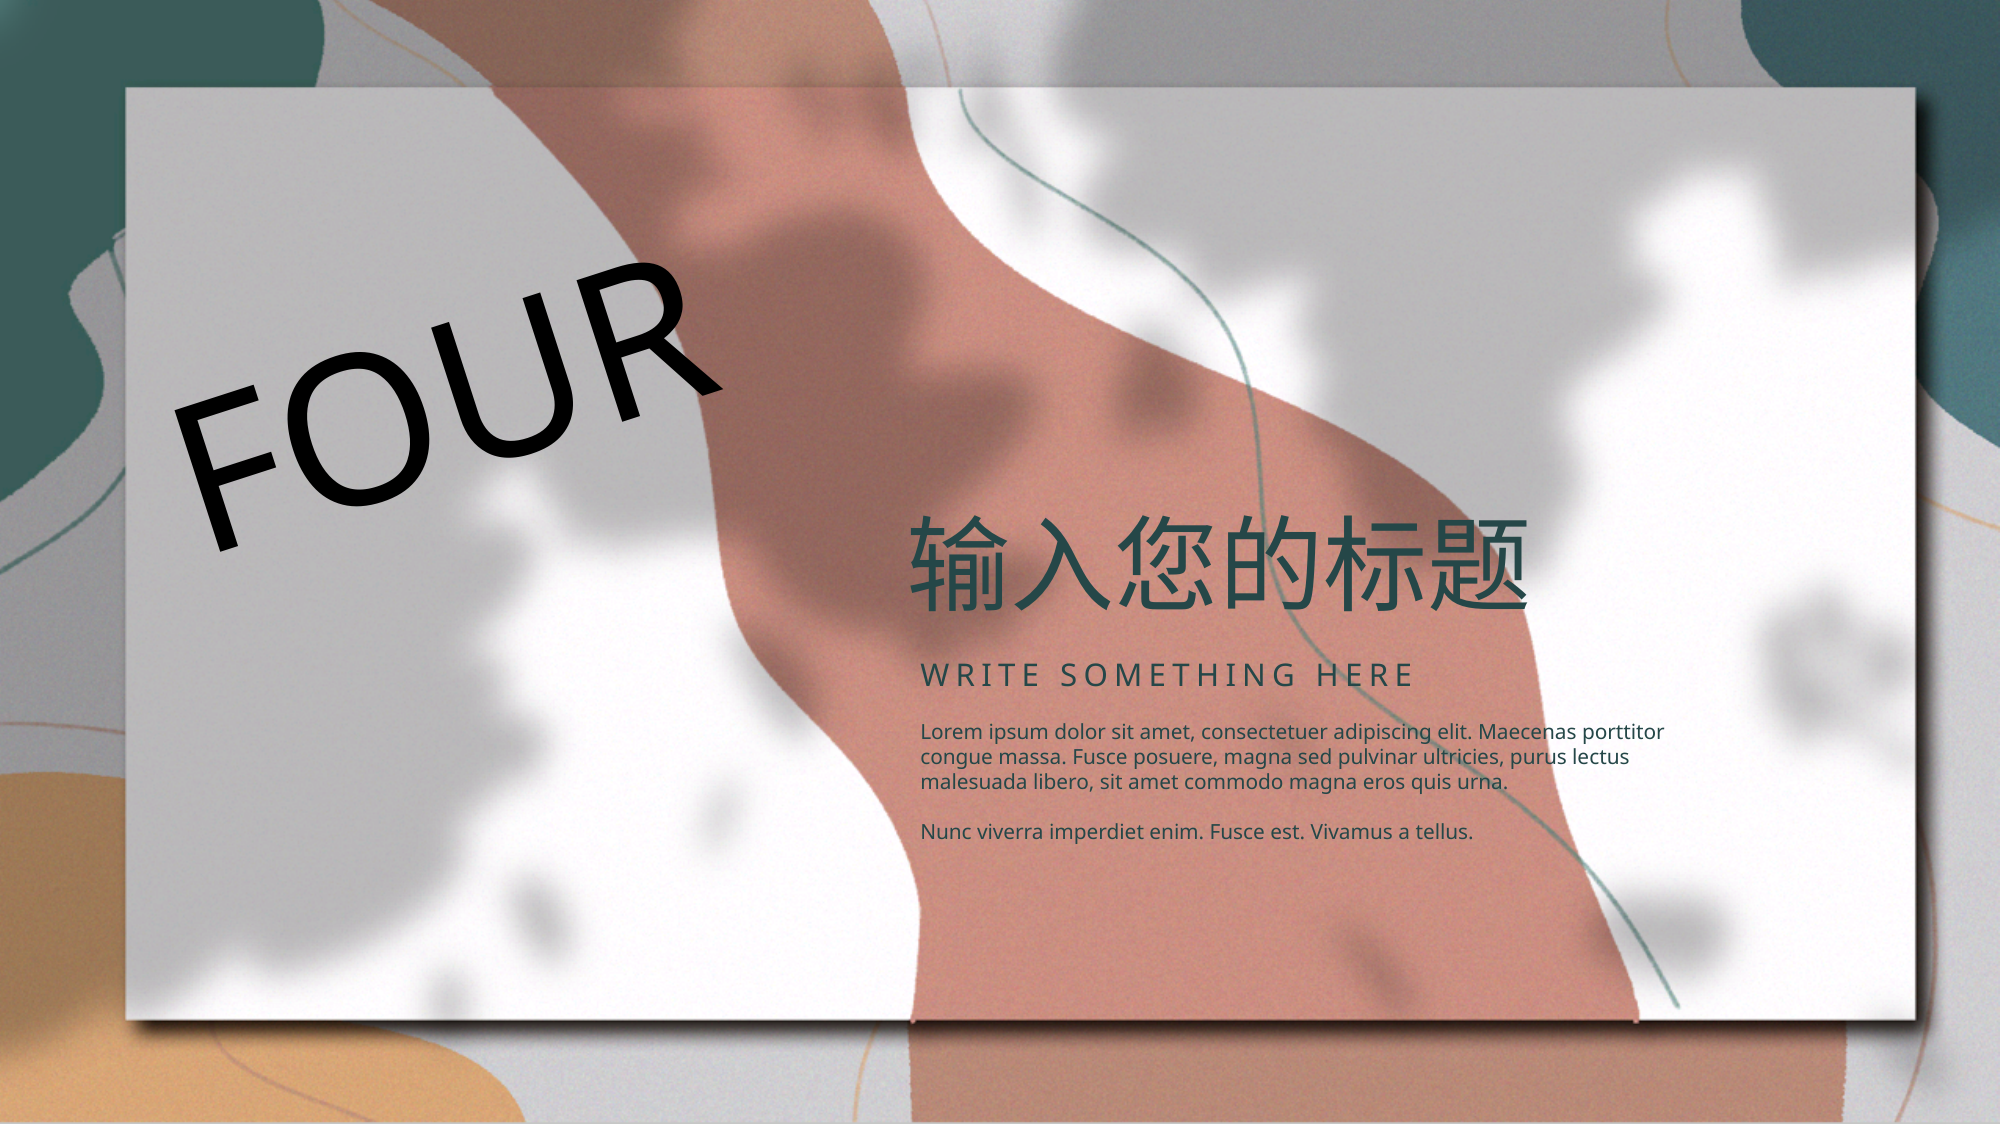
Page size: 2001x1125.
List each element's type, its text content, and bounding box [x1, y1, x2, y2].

text_box 输入您的标题 [891, 491, 1821, 632]
text_box Lorem ipsum dolor sit amet, consectetuer adipiscing elit. Maecenas porttitor congue massa. Fusce posuere, magna sed pulvinar ultricies, purus lectus malesuada libero, sit amet commodo magna eros quis urna. Nunc viverra imperdiet enim. Fusce est. Vivamus a tellus. [905, 711, 1684, 851]
text_box WRITE SOMETHING HERE [905, 629, 1684, 701]
picture [0, 0, 2000, 1125]
text_box FOUR [121, 28, 1218, 610]
